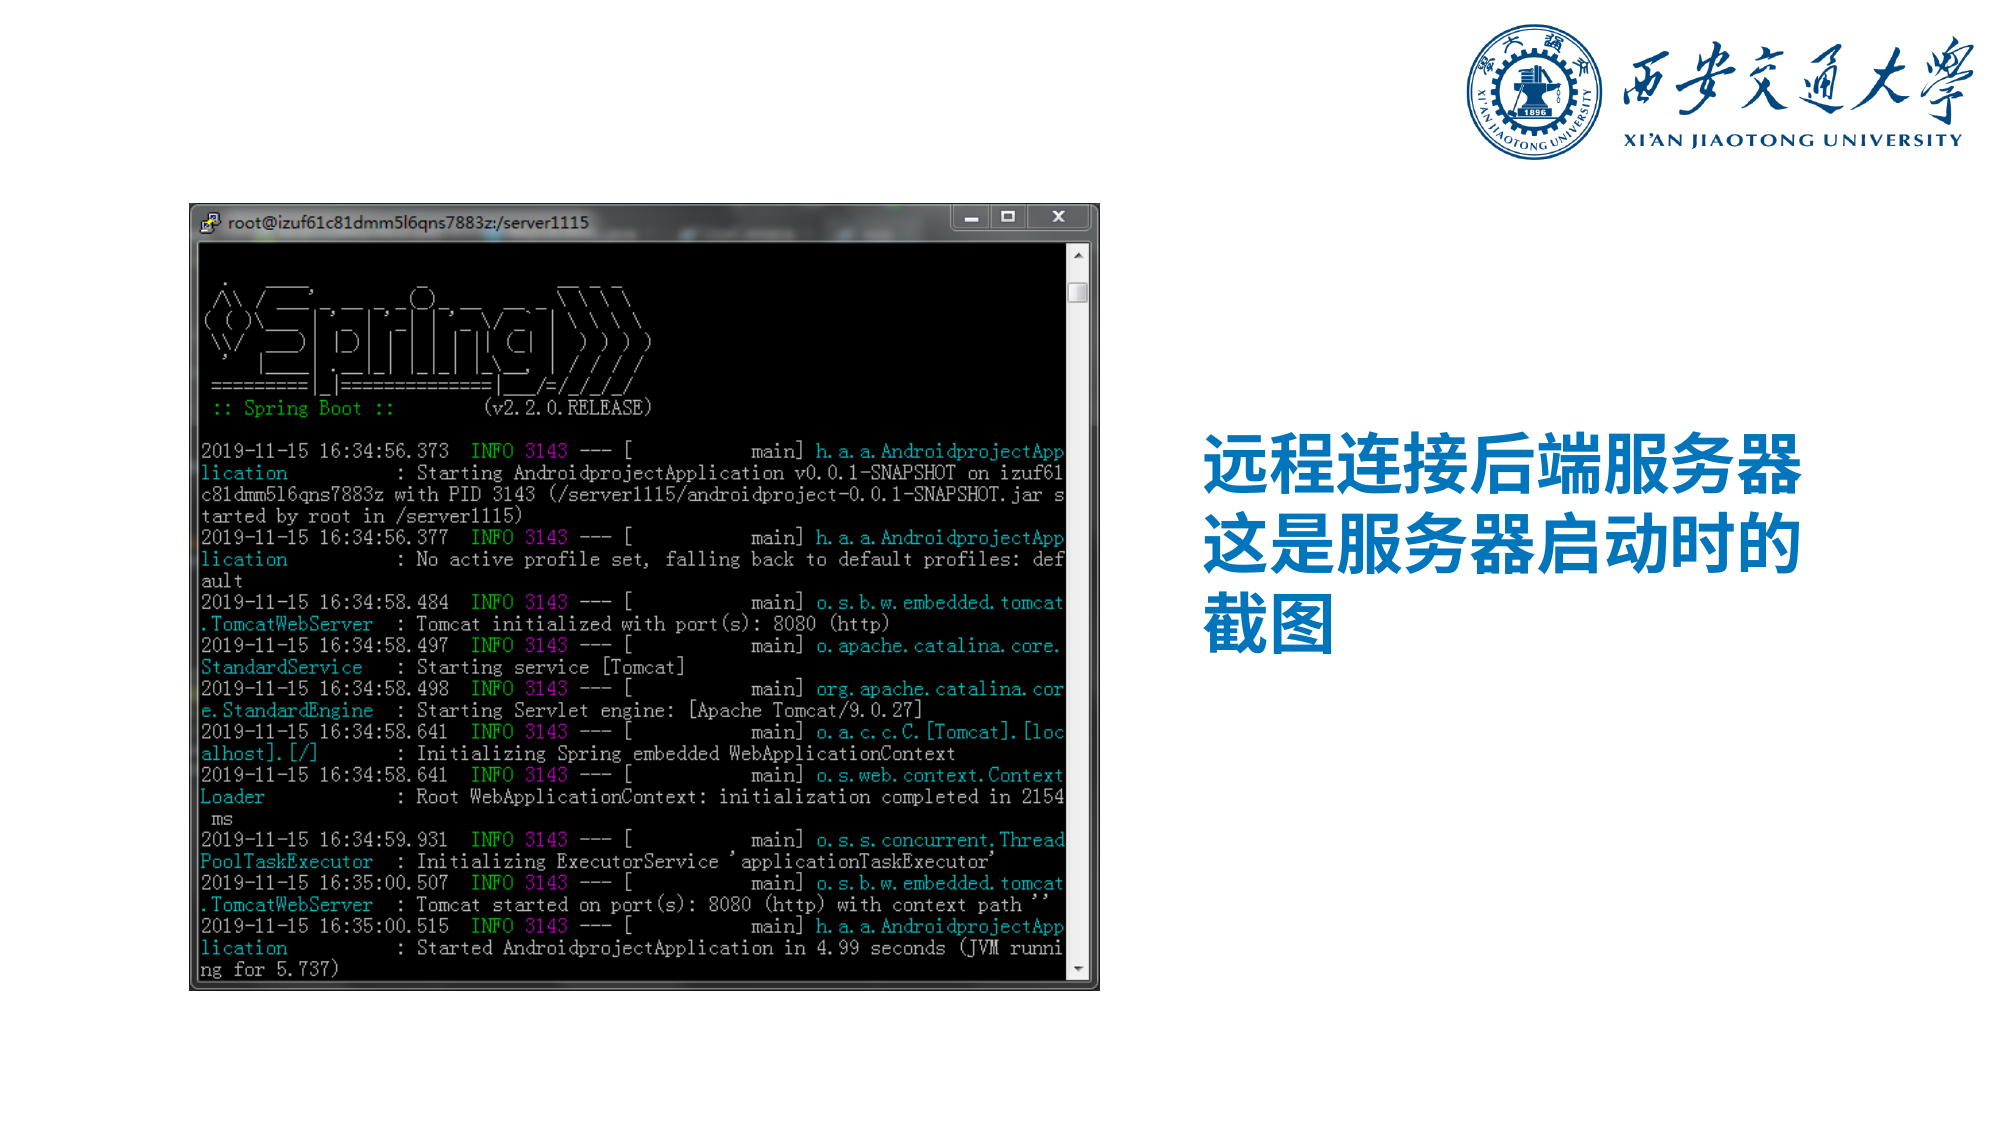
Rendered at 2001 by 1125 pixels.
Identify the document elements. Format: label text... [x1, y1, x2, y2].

picture [1466, 14, 1975, 163]
text_box 远程连接后端服务器 这是服务器启动时的截图 [1187, 414, 1823, 669]
picture [189, 203, 1100, 991]
